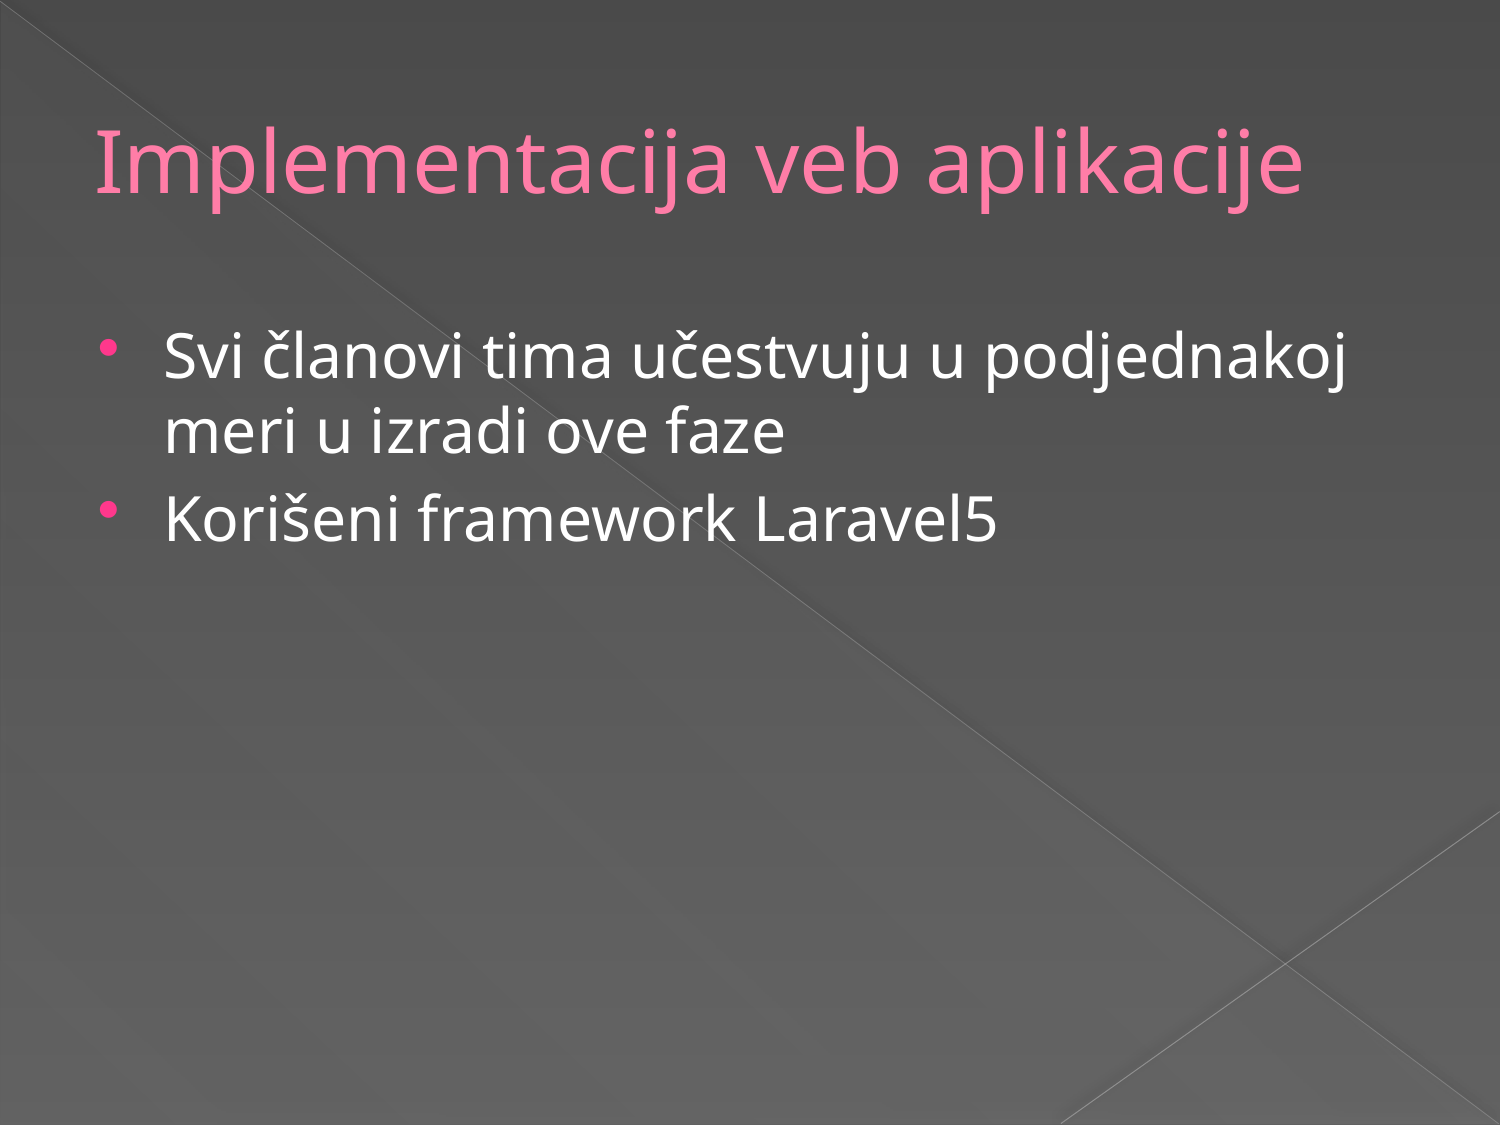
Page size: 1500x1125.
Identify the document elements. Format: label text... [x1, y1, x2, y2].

list Svi članovi tima učestvuju u podjednakoj meri u izradi ove faze Korišeni framework Laravel5 [75, 308, 1425, 1059]
title Implementacija veb aplikacije [0, 43, 1450, 274]
